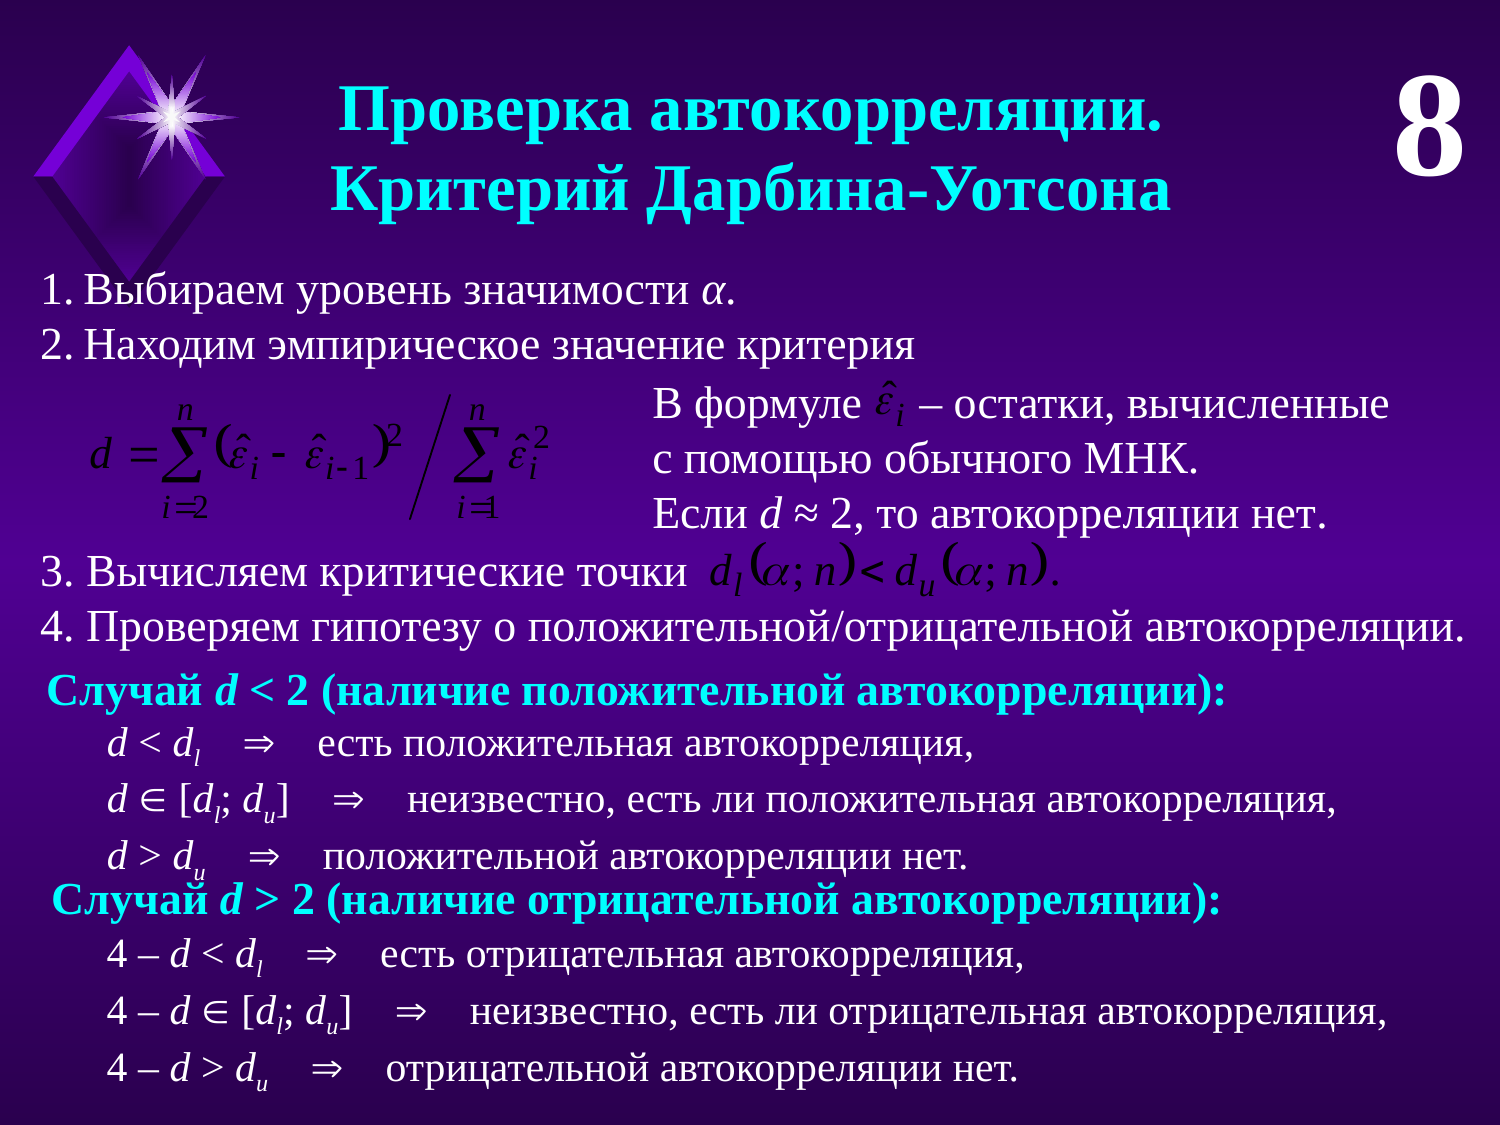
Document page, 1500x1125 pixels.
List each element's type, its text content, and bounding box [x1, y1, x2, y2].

text_box Проверка автокорреляции. Критерий Дарбина-Уотсона [29, 56, 1474, 232]
text_box Выбираем уровень значимости α. Находим эмпирическое значение критерия [25, 251, 1478, 377]
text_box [702, 540, 1067, 608]
text_box Случай d < 2 (наличие положительной автокорреляции): [31, 658, 1244, 723]
text_box d < dl  есть положительная автокорреляция, d  [dl; du]  неизвестно, есть ли положительная автокорреляция, d > du  положительной автокорреляции нет. [92, 706, 1352, 893]
text_box В формуле – остатки, вычисленные с помощью обычного МНК. Если d ≈ 2, то автокорреляции нет. [637, 365, 1411, 532]
text_box 3. Вычисляем критические точки 4. Проверяем гипотезу о положительной/отрицательной автокорреляции. [25, 532, 1500, 658]
text_box 8 [1293, 17, 1482, 213]
text_box 4 – d < dl  есть отрицательная автокорреляция, 4 – d  [dl; du]  неизвестно, есть ли отрицательная автокорреляция, 4 – d > du  отрицательной автокорреляции нет. [91, 918, 1403, 1104]
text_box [867, 369, 913, 438]
text_box Случай d > 2 (наличие отрицательной автокорреляции): [37, 861, 1238, 931]
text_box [82, 385, 563, 529]
